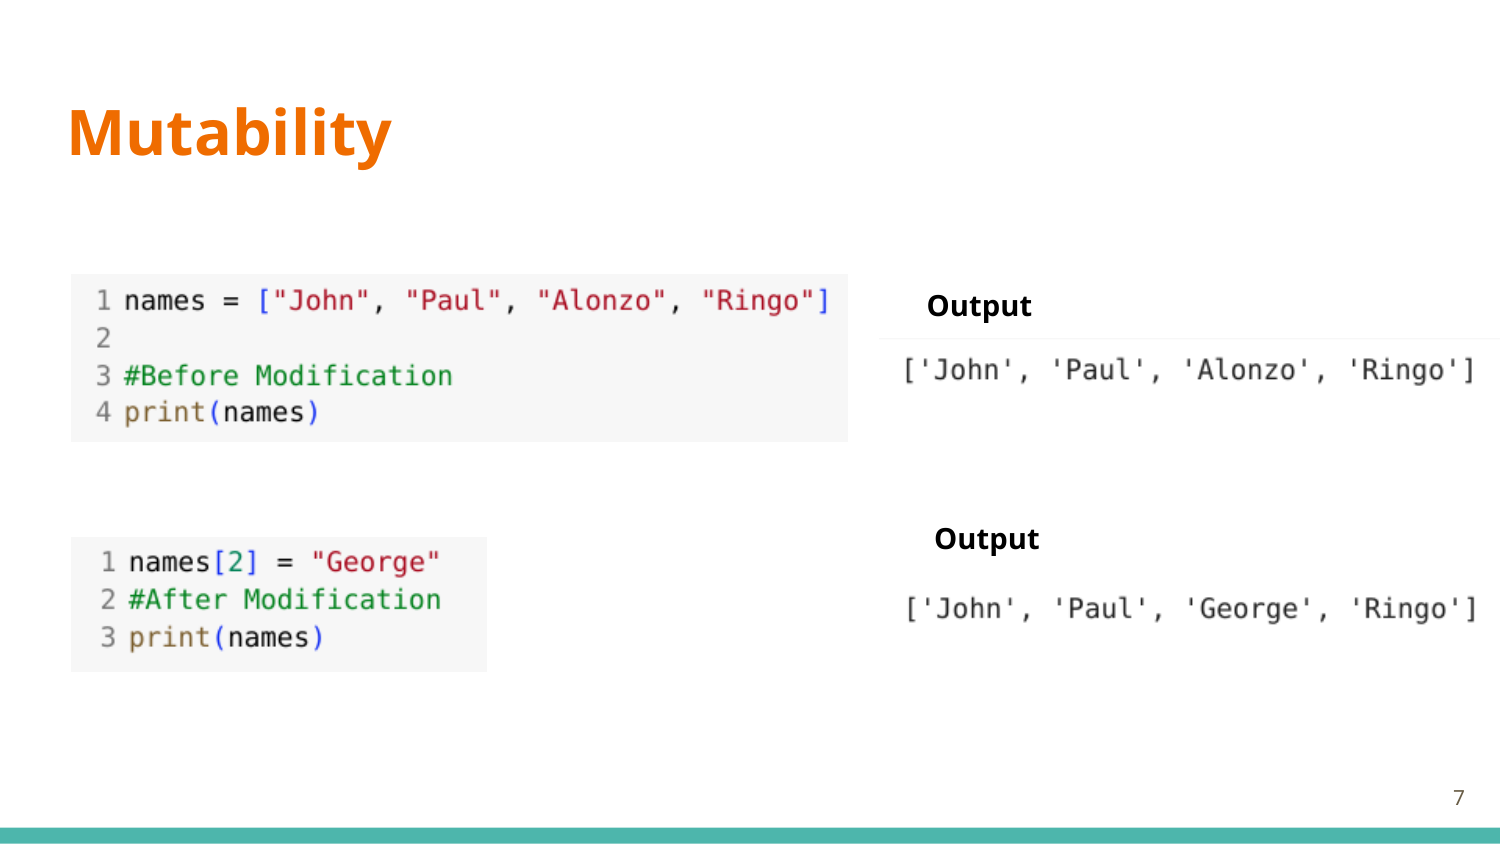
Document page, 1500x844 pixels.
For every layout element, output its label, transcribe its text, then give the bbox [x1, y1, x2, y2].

picture [70, 274, 848, 442]
picture [886, 581, 1494, 645]
text_box Output [919, 505, 1410, 571]
title Mutability [51, 72, 1449, 189]
picture [70, 537, 487, 673]
slide_number ‹#› [1389, 764, 1480, 830]
picture [879, 338, 1500, 402]
text_box Output [911, 272, 1402, 337]
